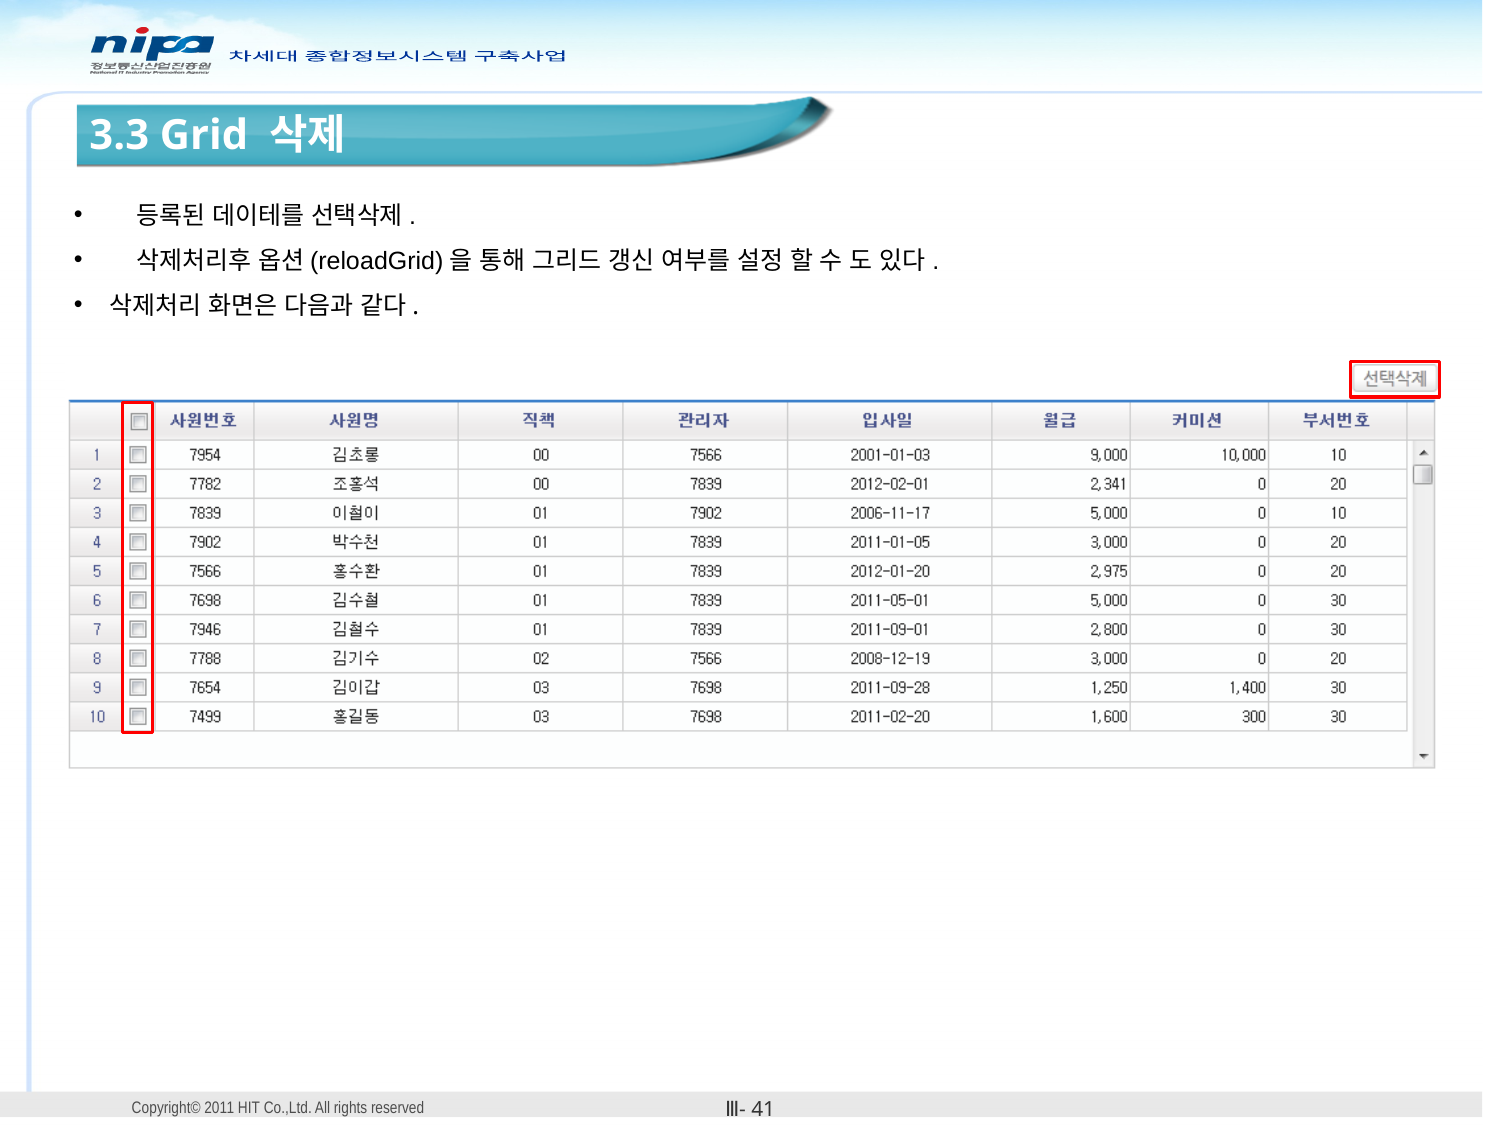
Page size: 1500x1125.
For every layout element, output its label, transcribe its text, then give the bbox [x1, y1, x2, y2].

text_box 등록된 데이테를 선택삭제. 삭제처리후 옵션(reloadGrid)을 통해 그리드 갱신 여부를 설정 할 수 도 있다. 삭제처리 화면은 다음과 같다. [58, 177, 963, 327]
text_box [58, 349, 1442, 774]
picture [0, 0, 1483, 1125]
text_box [76, 88, 857, 173]
